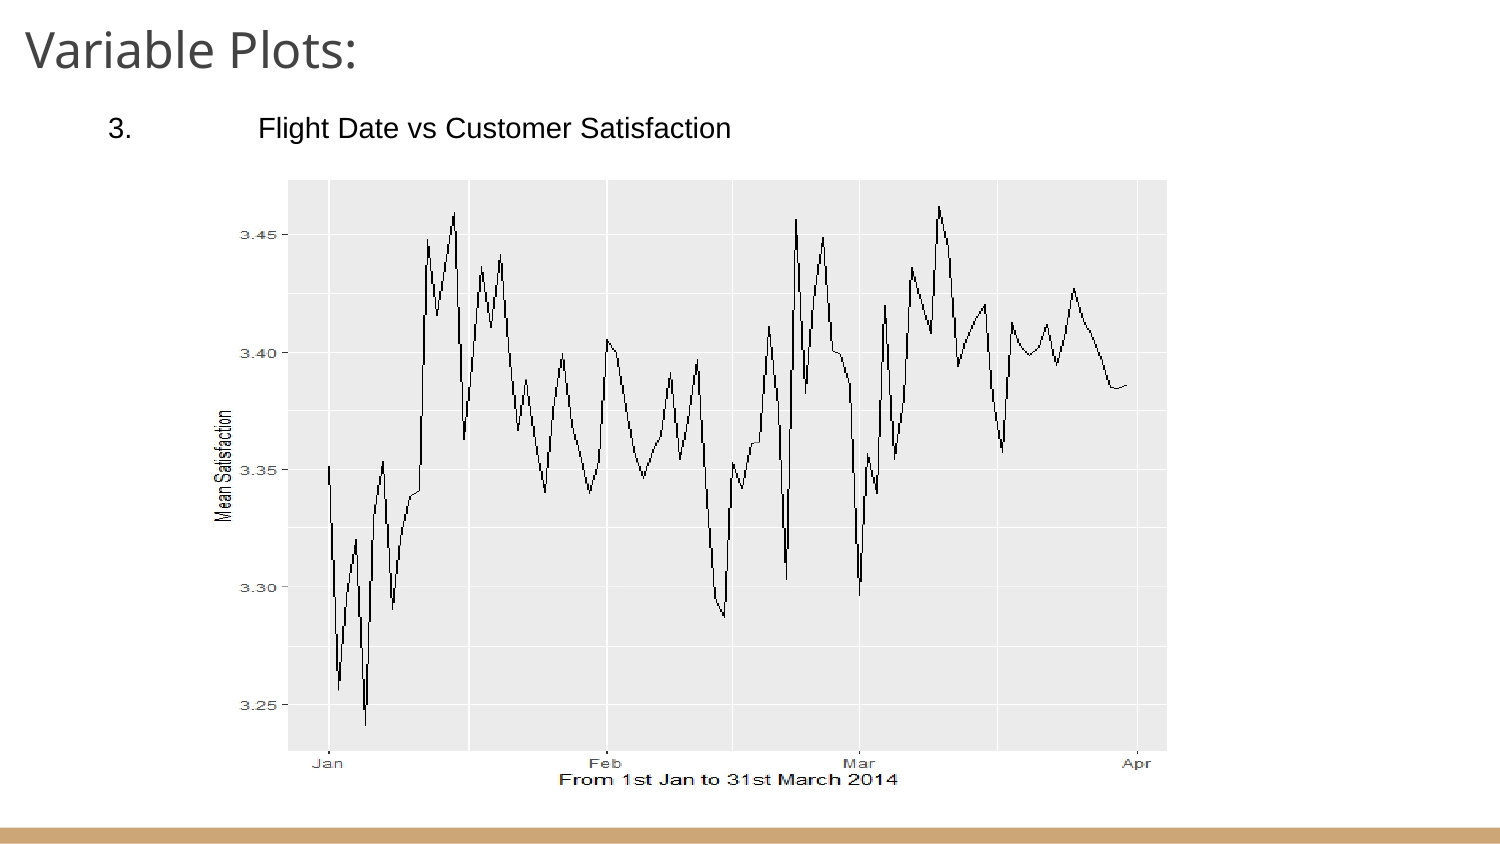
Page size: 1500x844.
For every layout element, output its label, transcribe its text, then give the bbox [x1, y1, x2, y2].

title Variable Plots: [10, 0, 804, 94]
picture [200, 172, 1180, 794]
text_box 3. Flight Date vs Customer Satisfaction [18, 93, 1192, 174]
